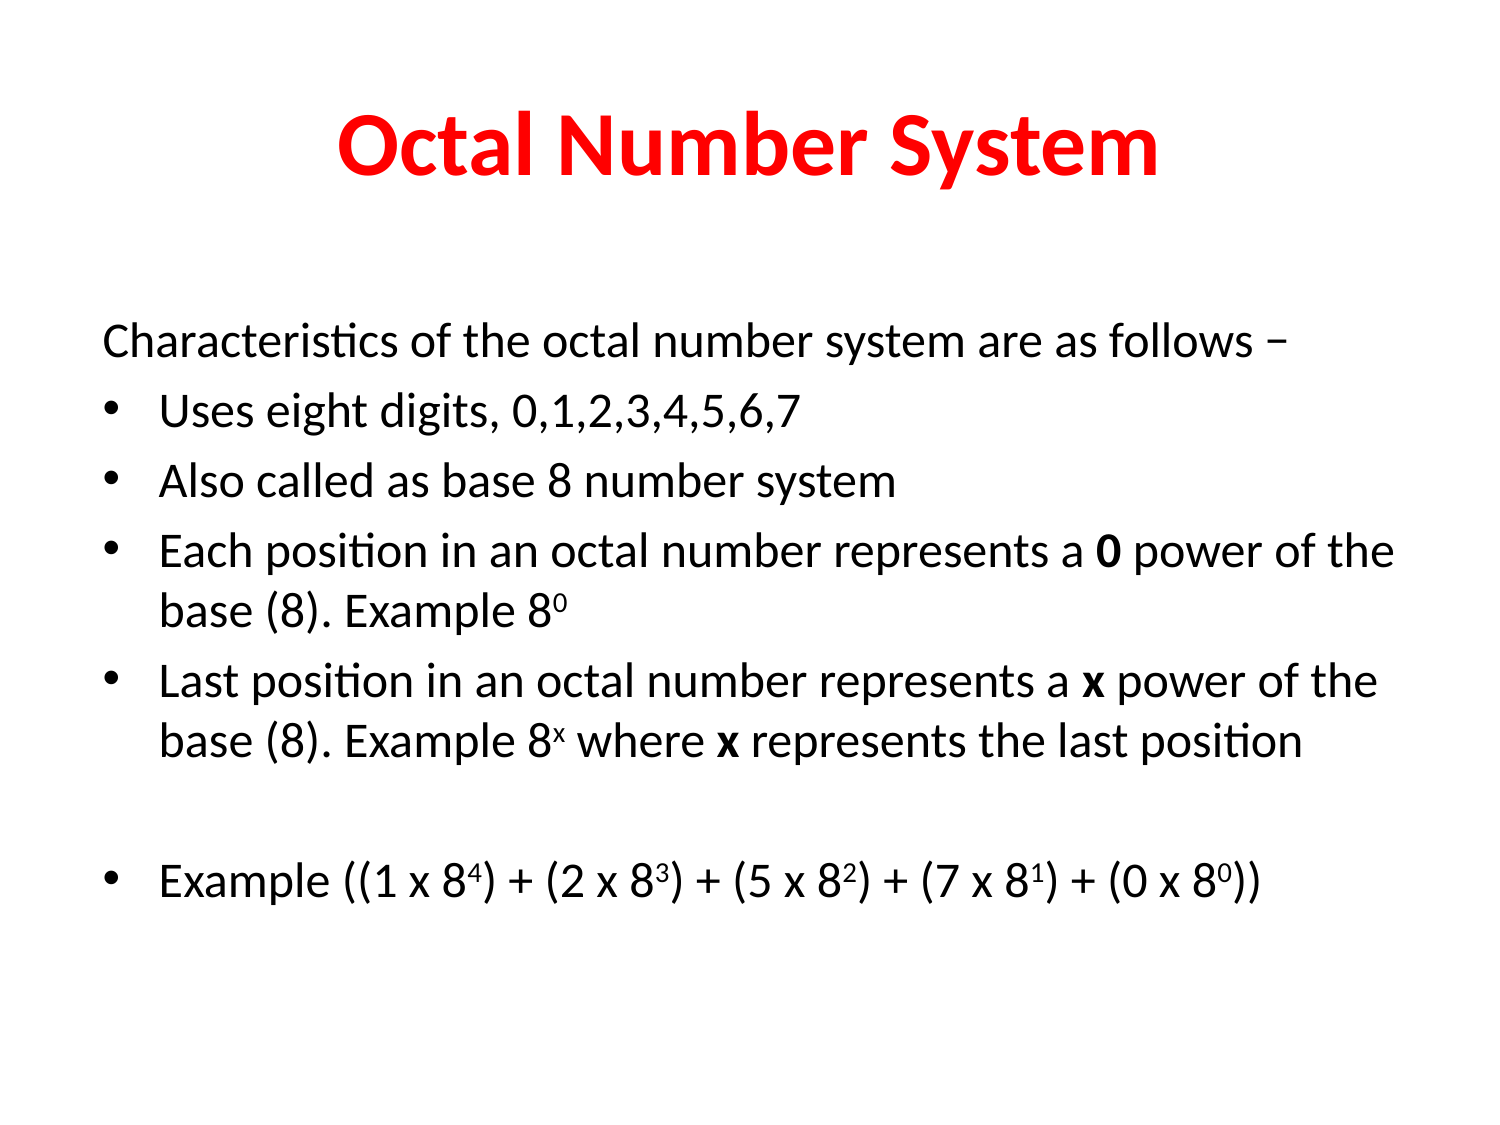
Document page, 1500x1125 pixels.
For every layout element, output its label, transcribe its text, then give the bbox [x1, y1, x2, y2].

list Characteristics of the octal number system are as follows − Uses eight digits, 0,1,2,3,4,5,6,7 Also called as base 8 number system Each position in an octal number represents a 0 power of the base (8). Example 80 Last position in an octal number represents a x power of the base (8). Example 8x where x represents the last position Example ((1 x 84) + (2 x 83) + (5 x 82) + (7 x 81) + (0 x 80)) [87, 299, 1438, 1125]
title Octal Number System [75, 45, 1425, 233]
